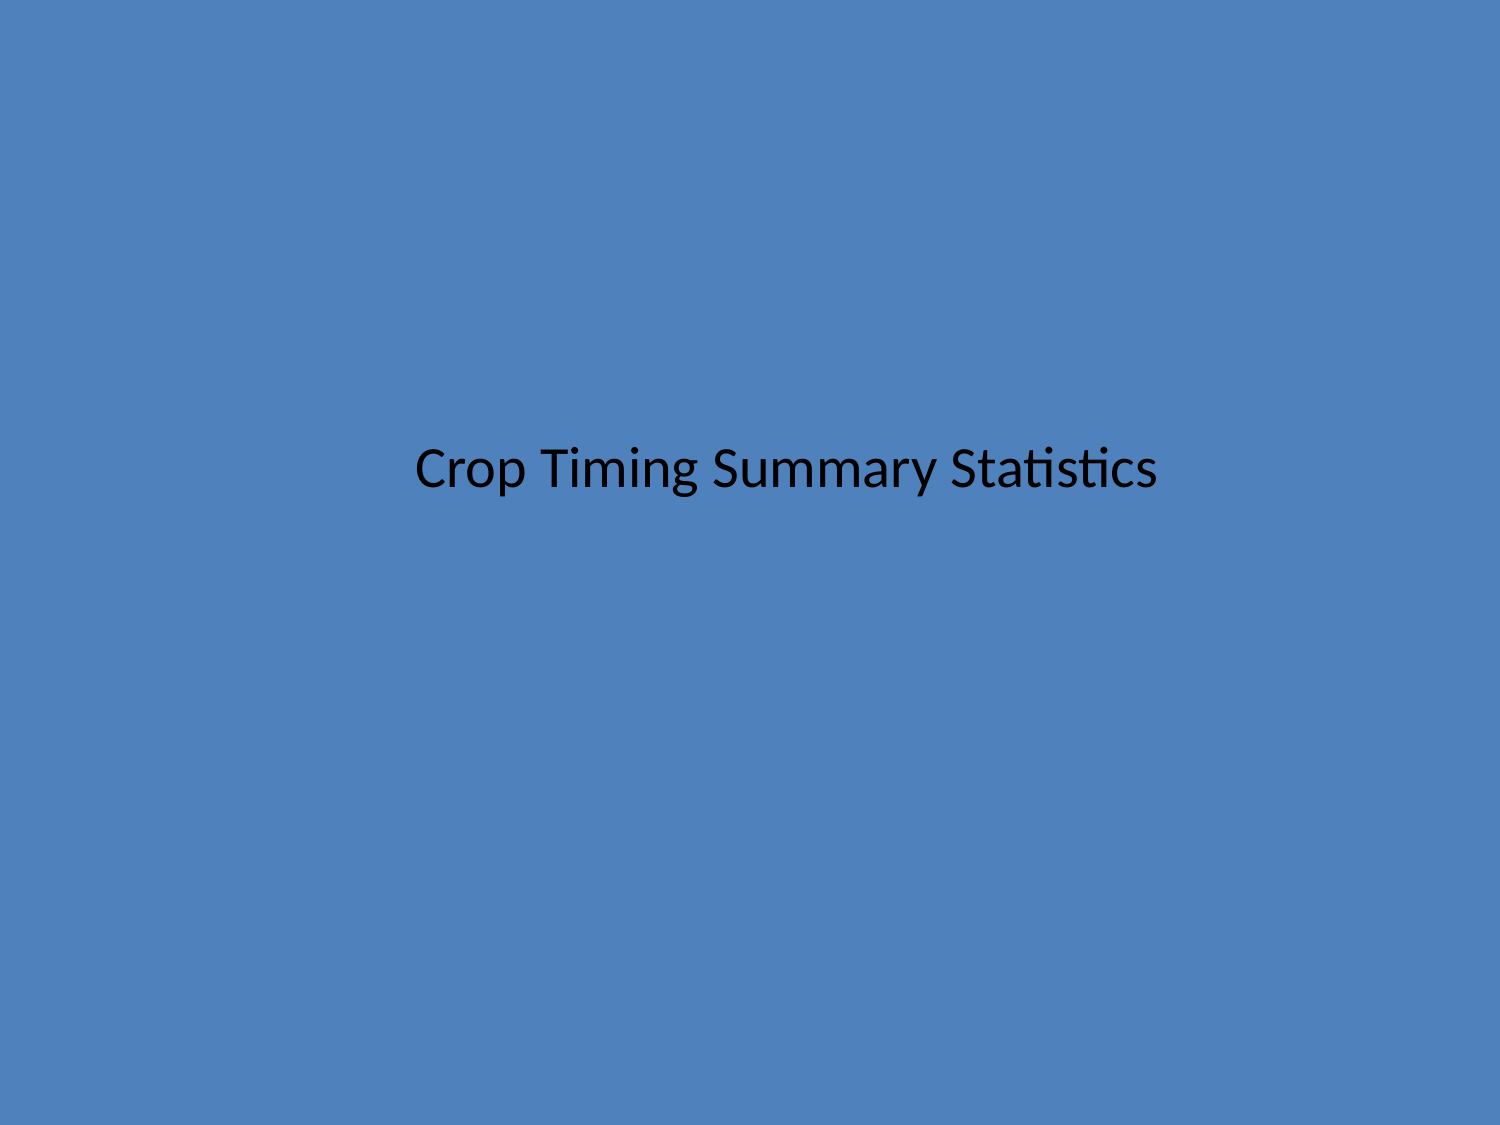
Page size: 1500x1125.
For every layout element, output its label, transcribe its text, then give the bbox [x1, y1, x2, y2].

text_box Crop Timing Summary Statistics [400, 421, 1174, 507]
